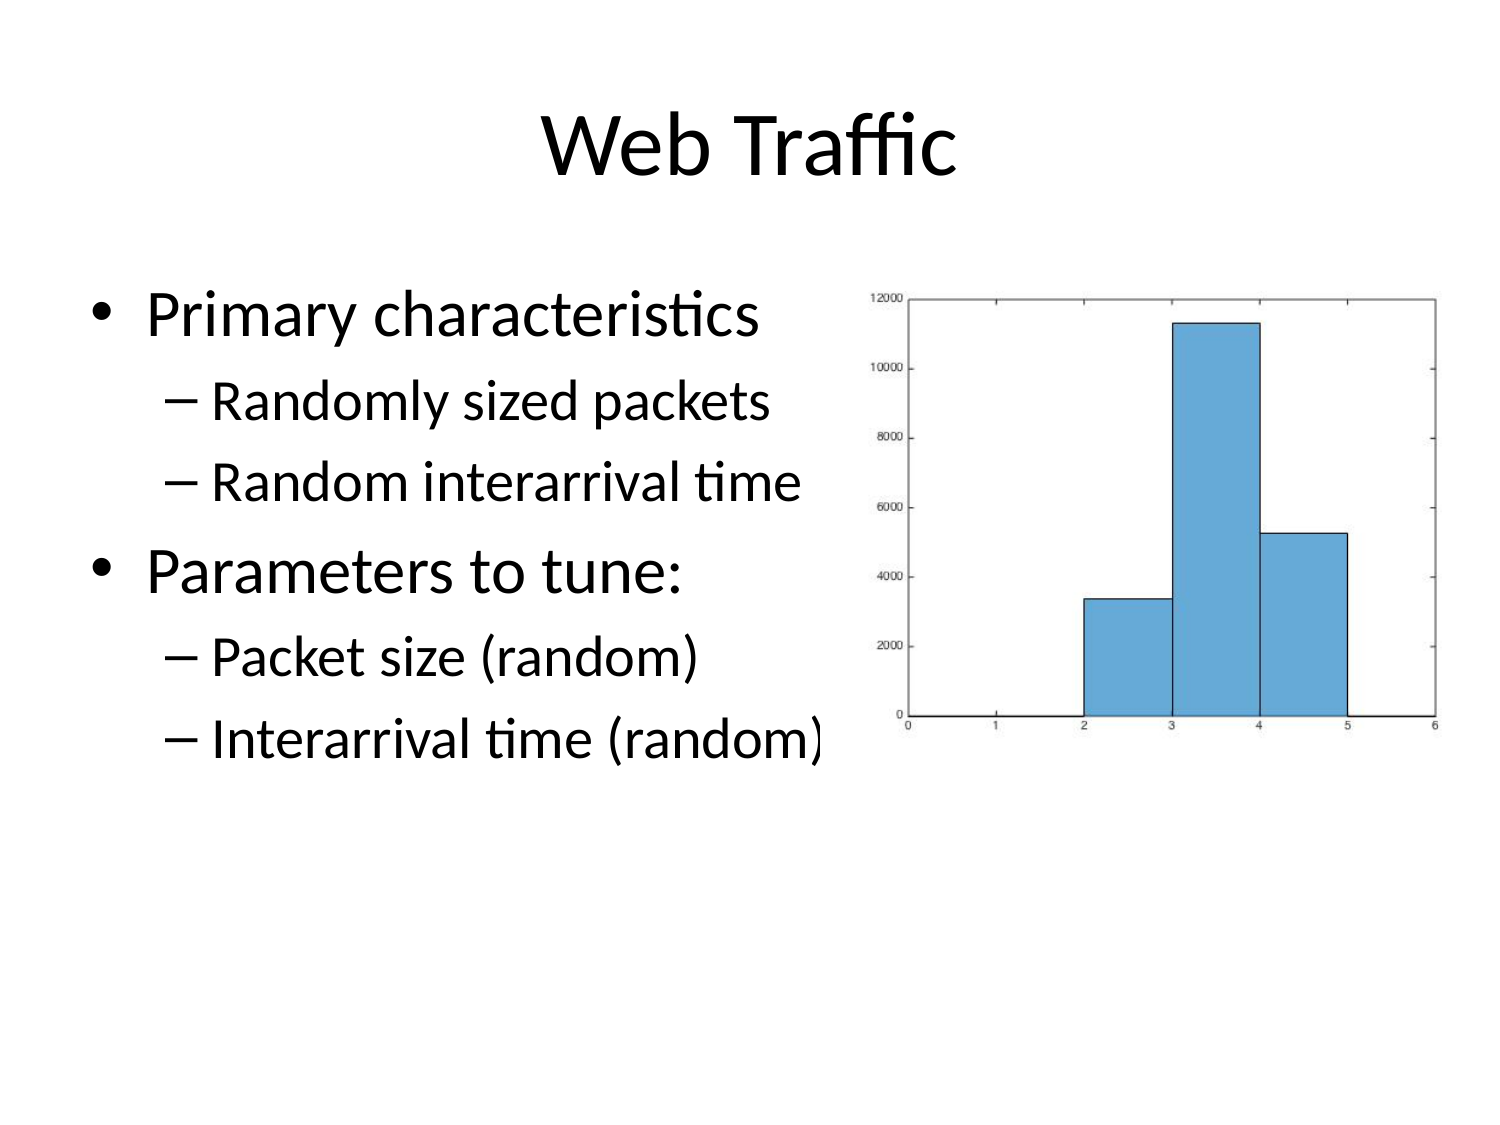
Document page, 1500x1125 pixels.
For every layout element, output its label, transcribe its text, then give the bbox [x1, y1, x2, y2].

list Primary characteristics Randomly sized packets Random interarrival time Parameters to tune: Packet size (random) Interarrival time (random) [75, 262, 1425, 1005]
picture [820, 262, 1500, 773]
title Web Traffic [75, 45, 1425, 233]
